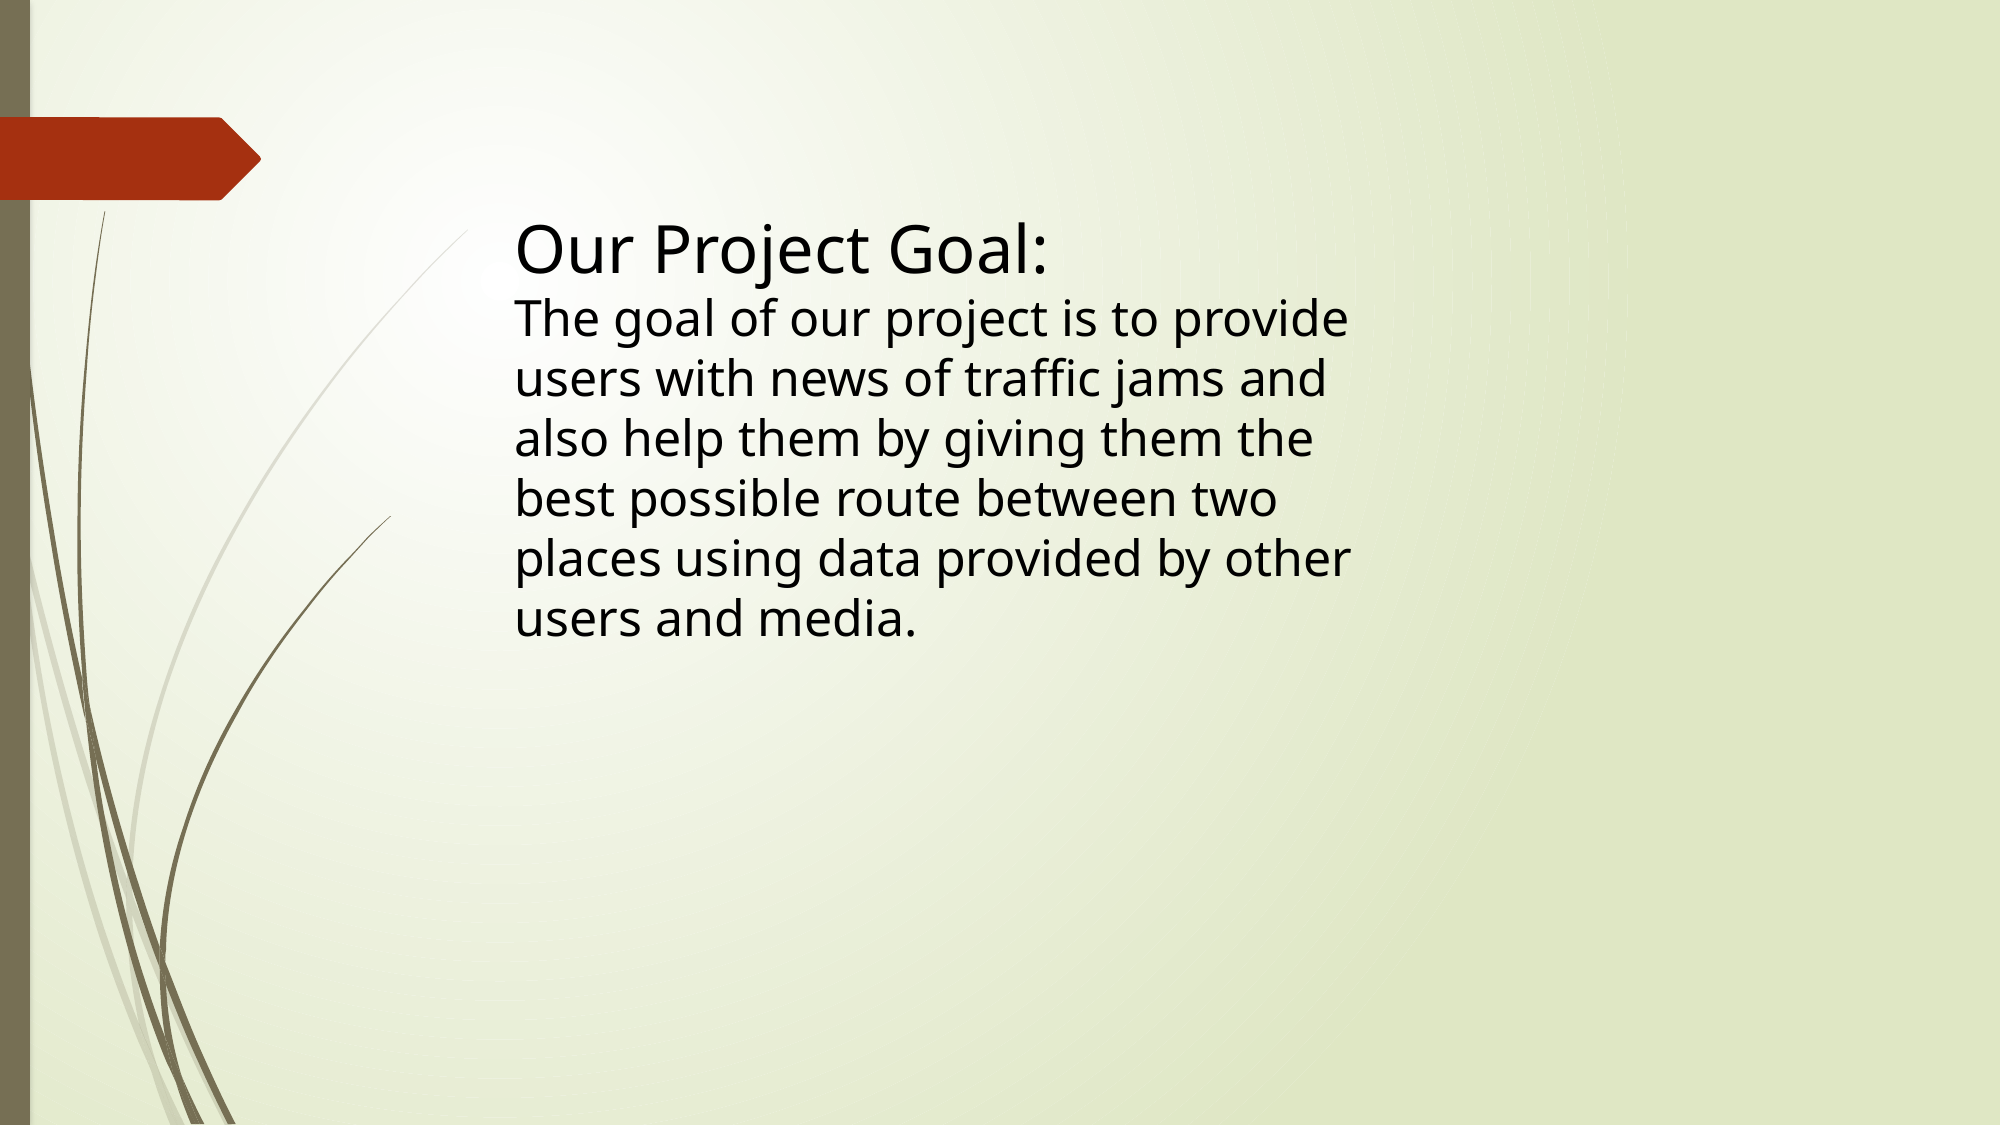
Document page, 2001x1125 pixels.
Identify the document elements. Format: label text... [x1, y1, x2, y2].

text_box Our Project Goal: The goal of our project is to provide users with news of traffic jams and also help them by giving them the best possible route between two places using data provided by other users and media. [499, 199, 1398, 654]
